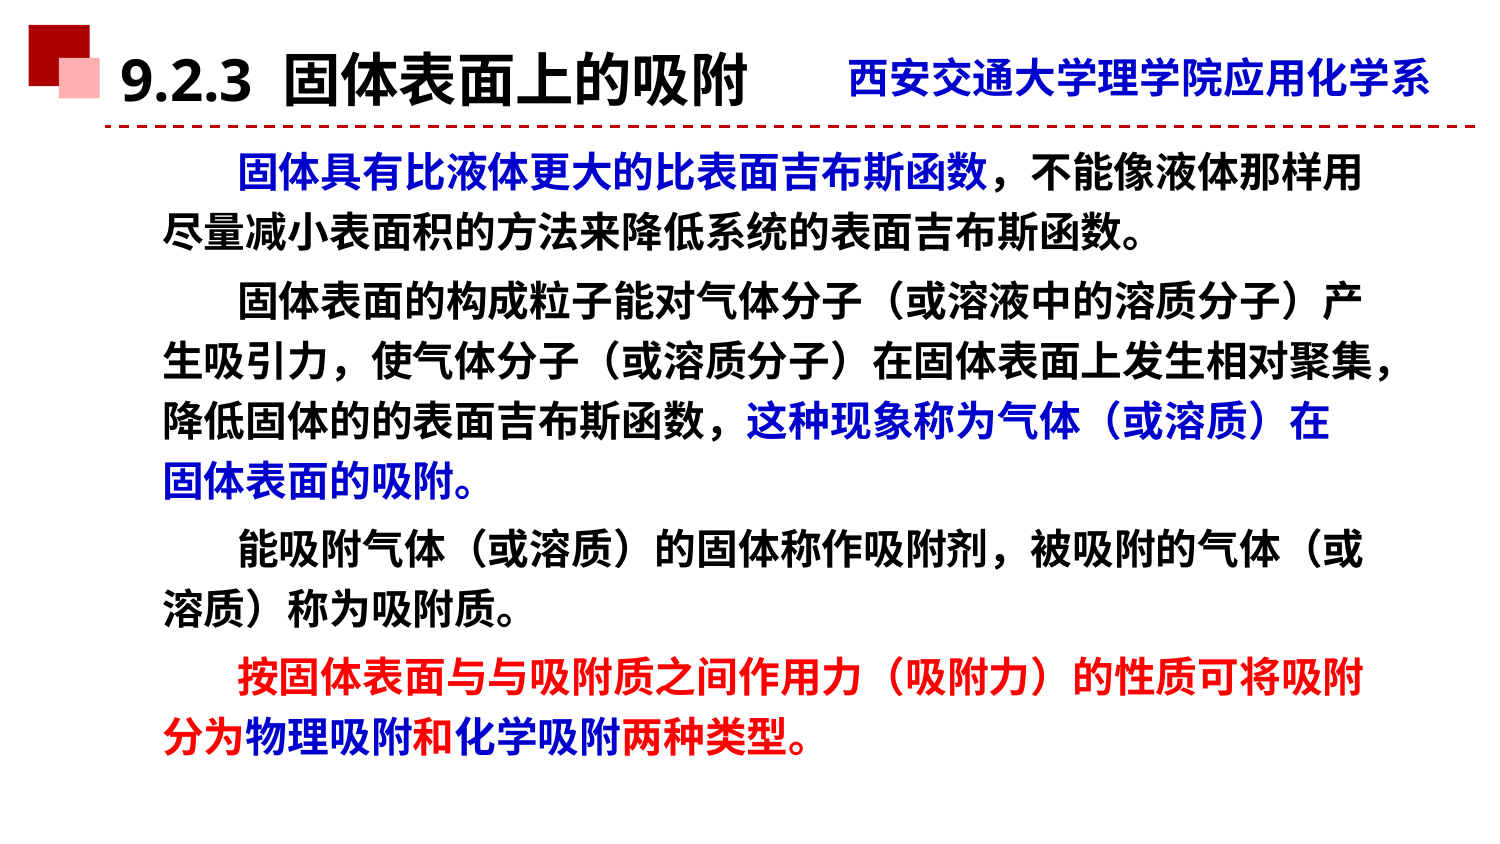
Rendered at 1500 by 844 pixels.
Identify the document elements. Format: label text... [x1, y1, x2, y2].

text_box 固体具有比液体更大的比表面吉布斯函数，不能像液体那样用尽量减小表面积的方法来降低系统的表面吉布斯函数。 固体表面的构成粒子能对气体分子（或溶液中的溶质分子）产生吸引力，使气体分子（或溶质分子）在固体表面上发生相对聚集，降低固体的的表面吉布斯函数，这种现象称为气体（或溶质）在固体表面的吸附。 能吸附气体（或溶质）的固体称作吸附剂，被吸附的气体（或溶质）称为吸附质。 按固体表面与与吸附质之间作用力（吸附力）的性质可将吸附分为物理吸附和化学吸附两种类型。 [147, 128, 1388, 804]
text_box 9.2.3 固体表面上的吸附 [105, 35, 1204, 121]
